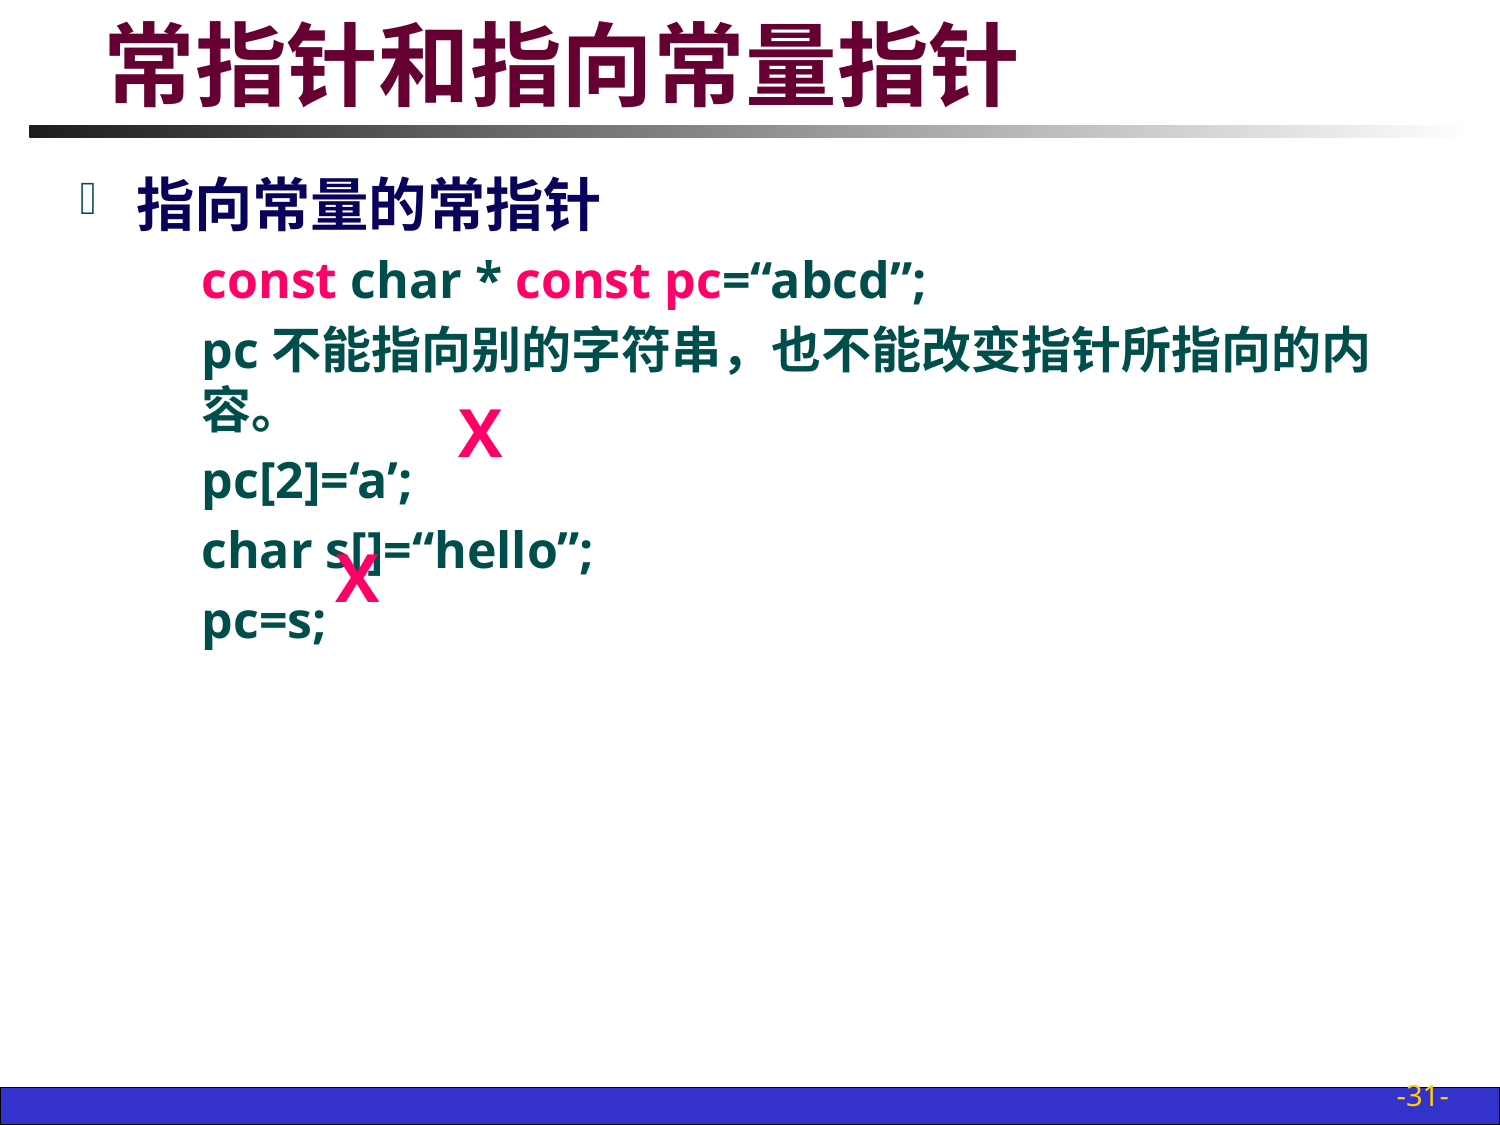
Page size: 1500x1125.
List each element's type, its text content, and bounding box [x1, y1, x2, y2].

list 指向常量的常指针 const char * const pc=“abcd”; pc不能指向别的字符串，也不能改变指针所指向的内容。 pc[2]=‘a’; char s[]=“hello”; pc=s; [64, 160, 1436, 1012]
text_box X [289, 538, 427, 614]
title 常指针和指向常量指针 [88, 18, 1398, 126]
text_box X [411, 392, 550, 468]
slide_number -31- [1151, 1074, 1465, 1125]
